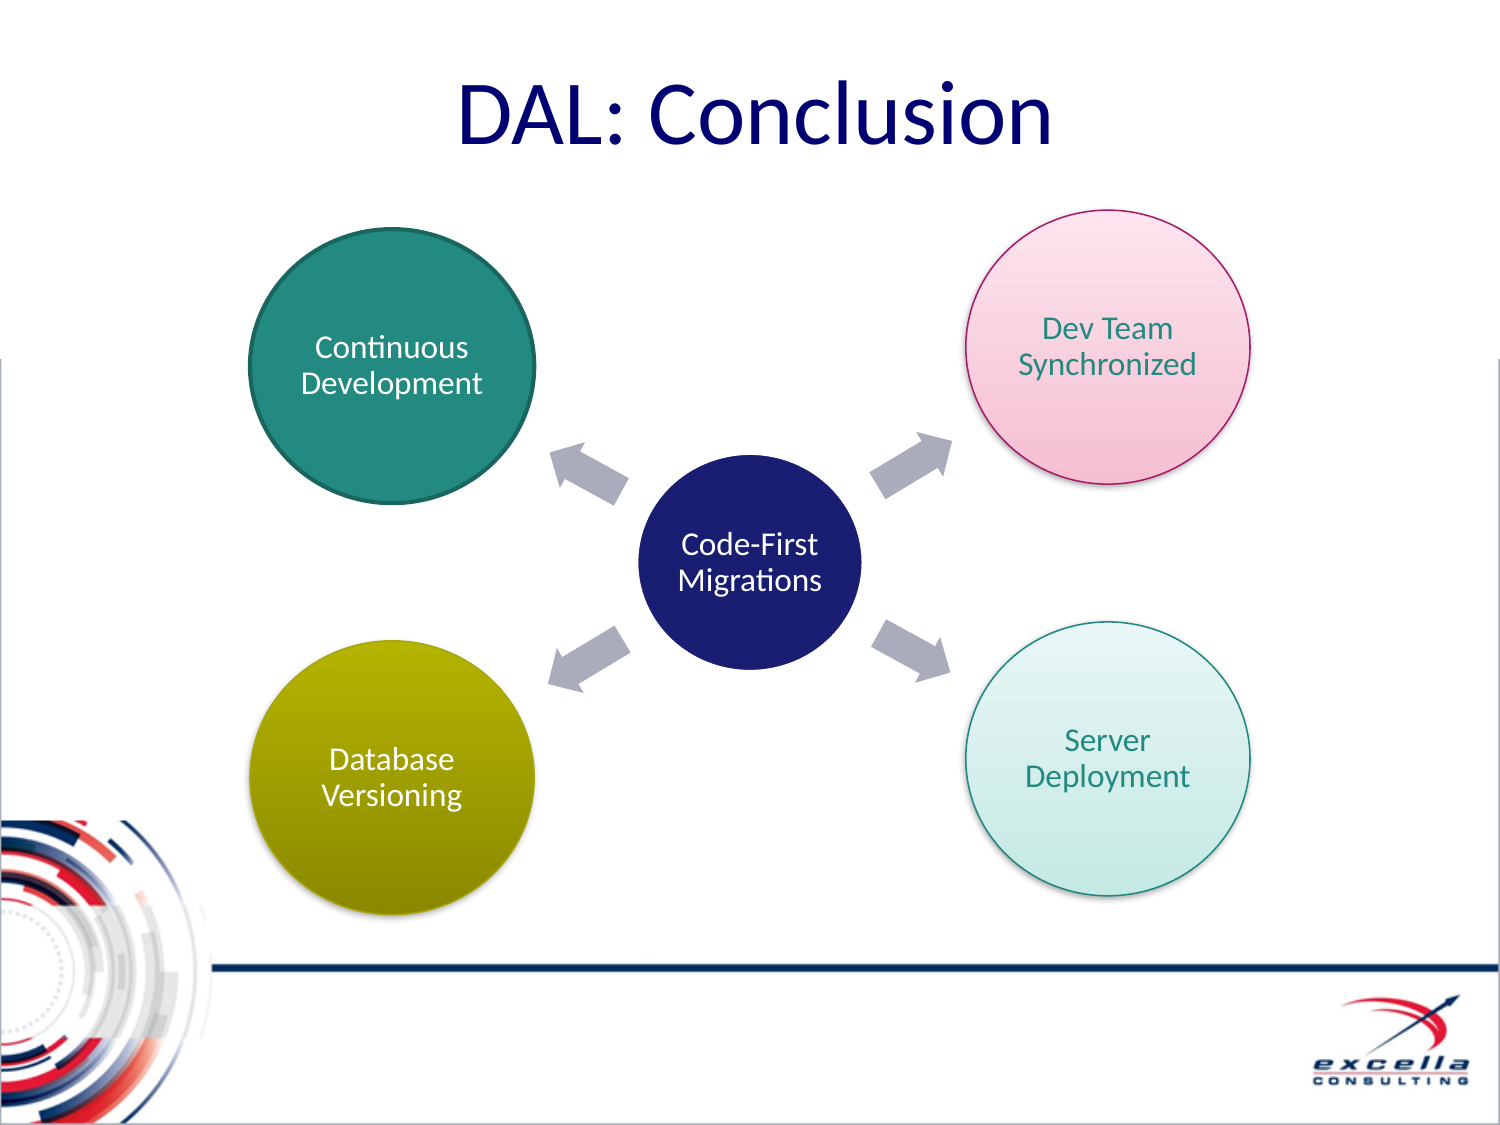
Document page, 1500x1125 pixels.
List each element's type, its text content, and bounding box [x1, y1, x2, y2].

picture [0, 359, 1500, 1125]
title DAL: Conclusion [99, 45, 1413, 233]
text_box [249, 228, 1251, 897]
